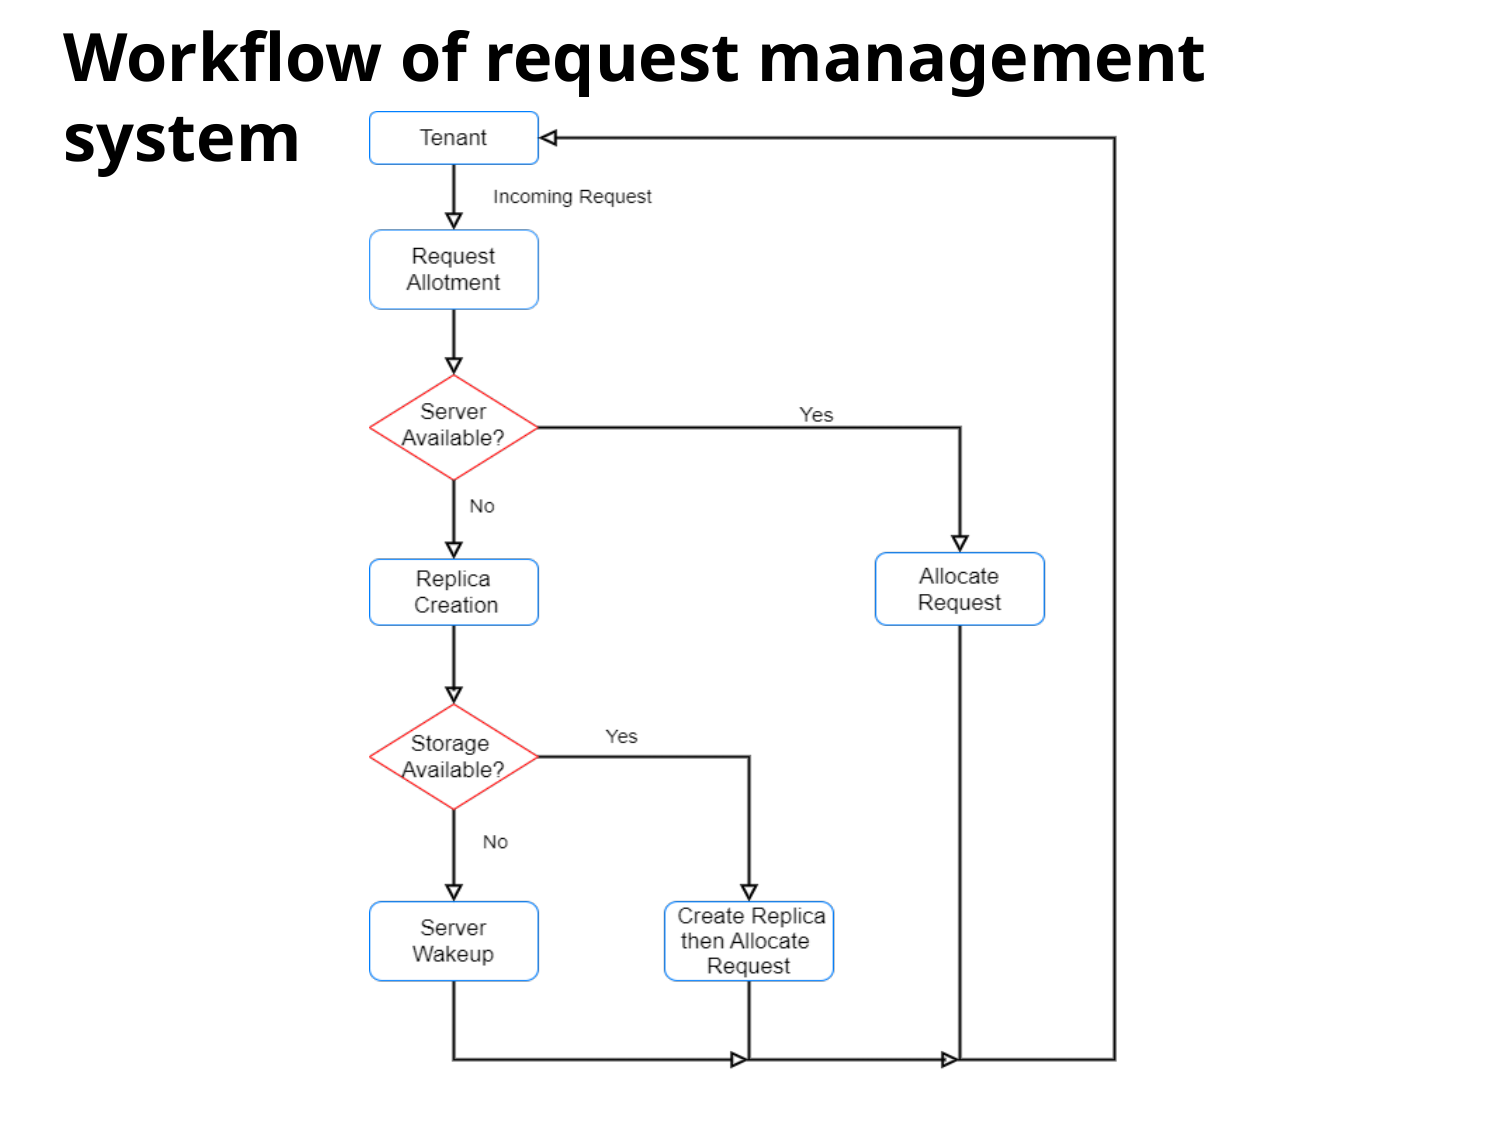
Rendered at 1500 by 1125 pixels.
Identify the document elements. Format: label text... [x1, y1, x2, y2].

picture [369, 110, 1131, 1076]
text_box Workflow of request management system [48, 0, 1392, 190]
